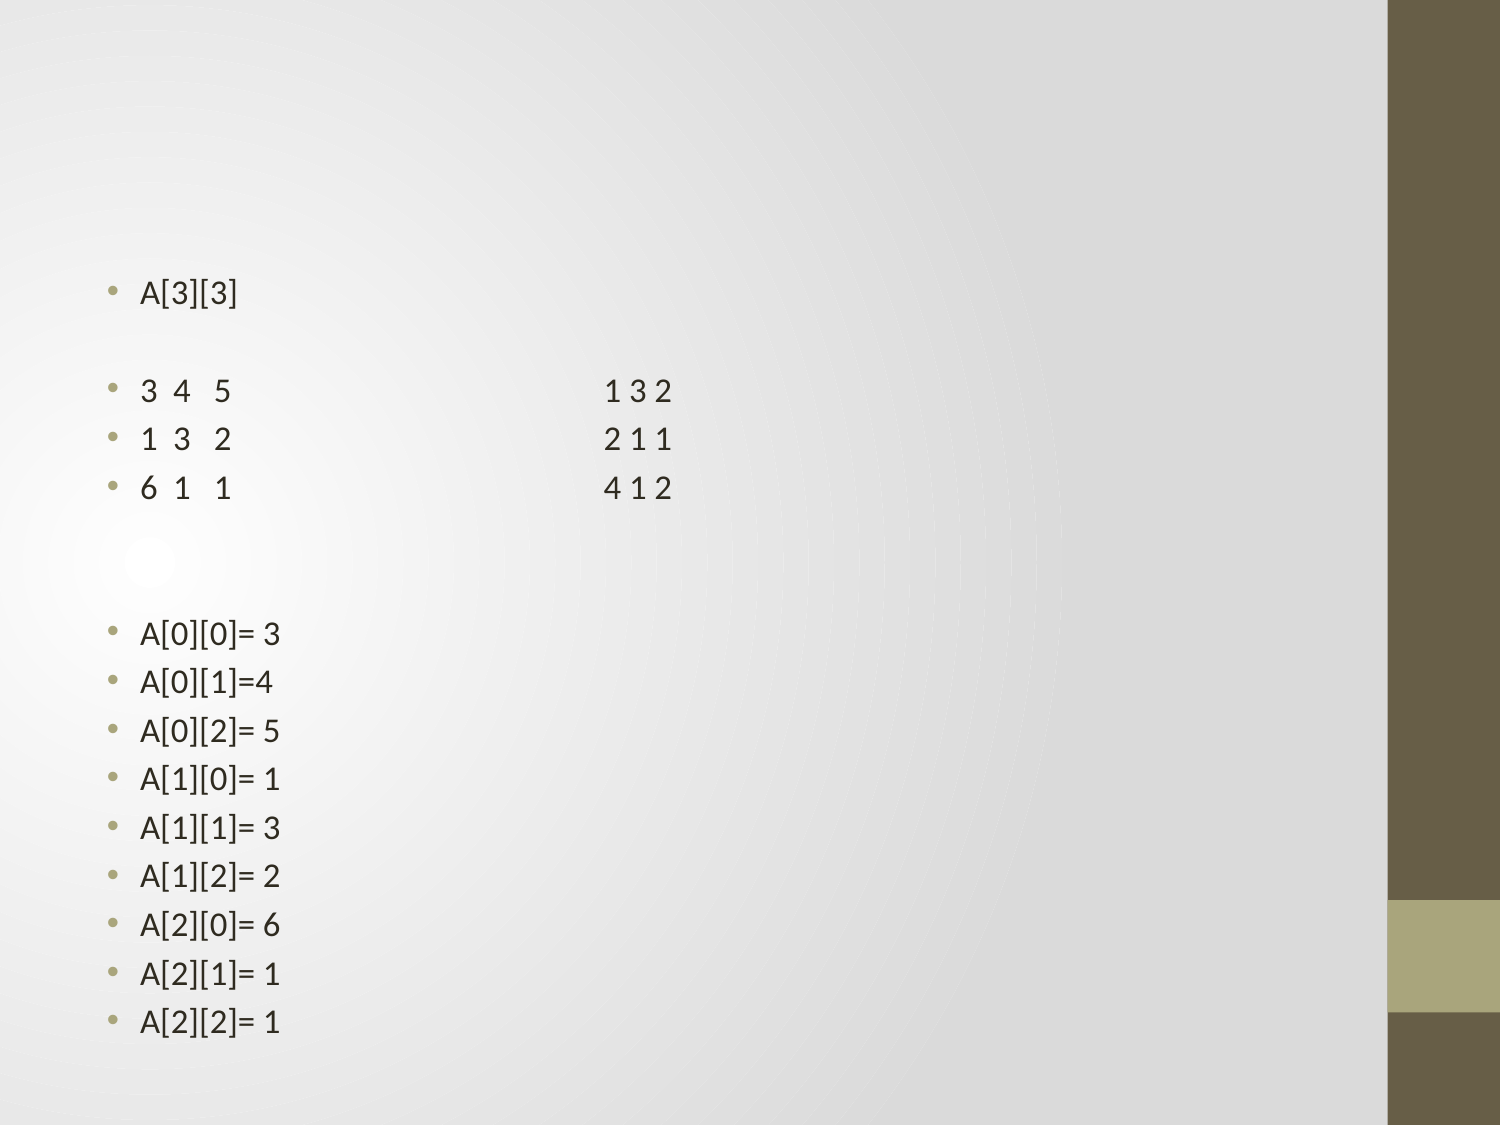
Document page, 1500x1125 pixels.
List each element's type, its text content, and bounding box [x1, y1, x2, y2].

list A[3][3] 3 4 5 1 3 2 1 3 2 2 1 1 6 1 1 4 1 2 A[0][0]= 3 A[0][1]=4 A[0][2]= 5 A[1][0]= 1 A[1][1]= 3 A[1][2]= 2 A[2][0]= 6 A[2][1]= 1 A[2][2]= 1 [75, 262, 1325, 1050]
